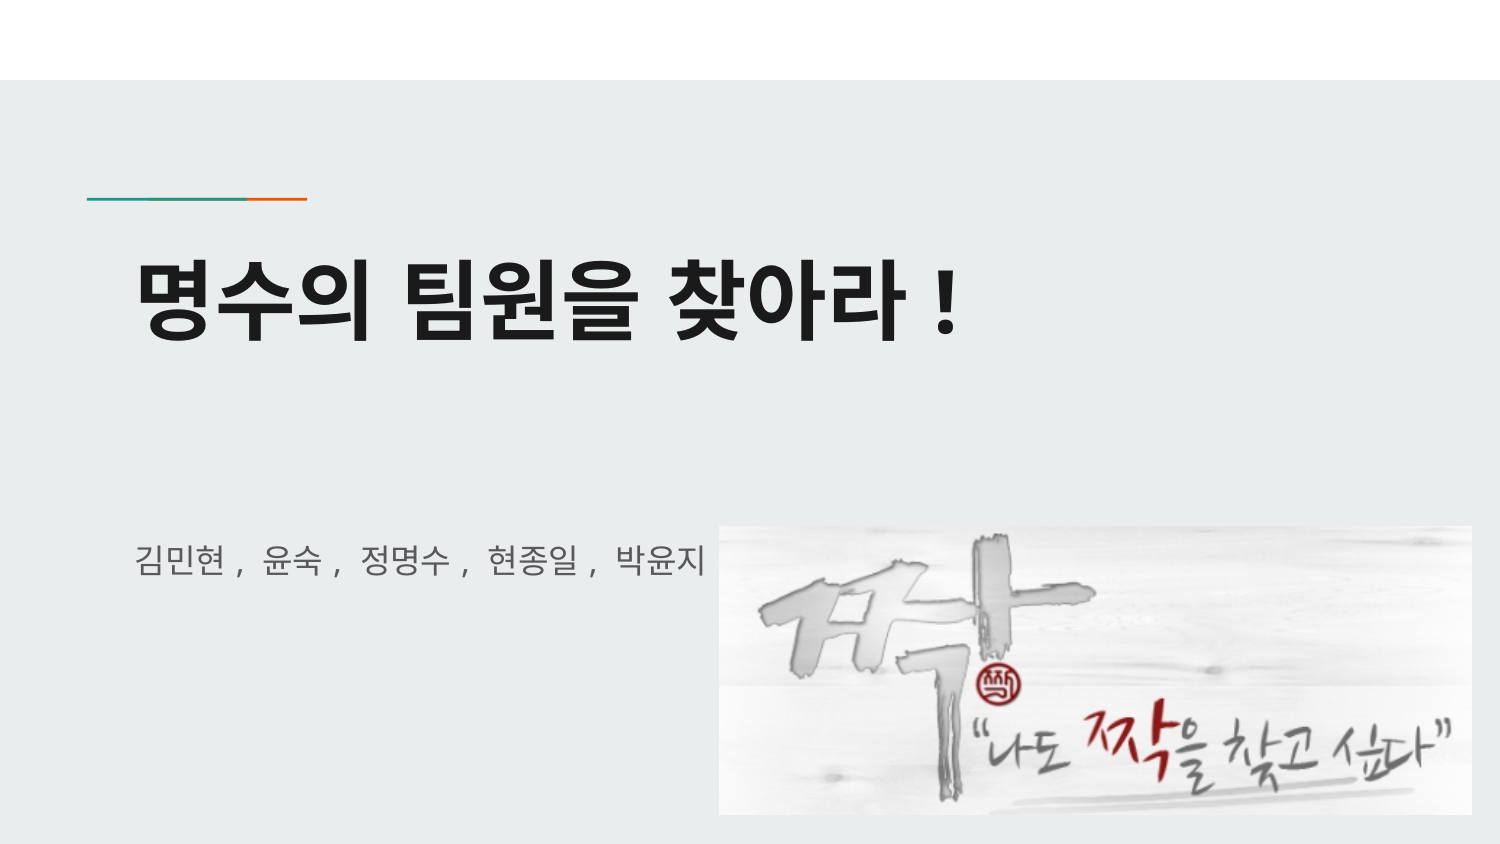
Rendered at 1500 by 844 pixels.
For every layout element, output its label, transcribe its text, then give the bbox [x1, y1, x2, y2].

title 명수의 팀원을 찾아라! [119, 216, 1381, 490]
picture [719, 526, 1473, 815]
subtitle 김민현, 윤숙, 정명수, 현종일, 박윤지 [119, 520, 1381, 610]
